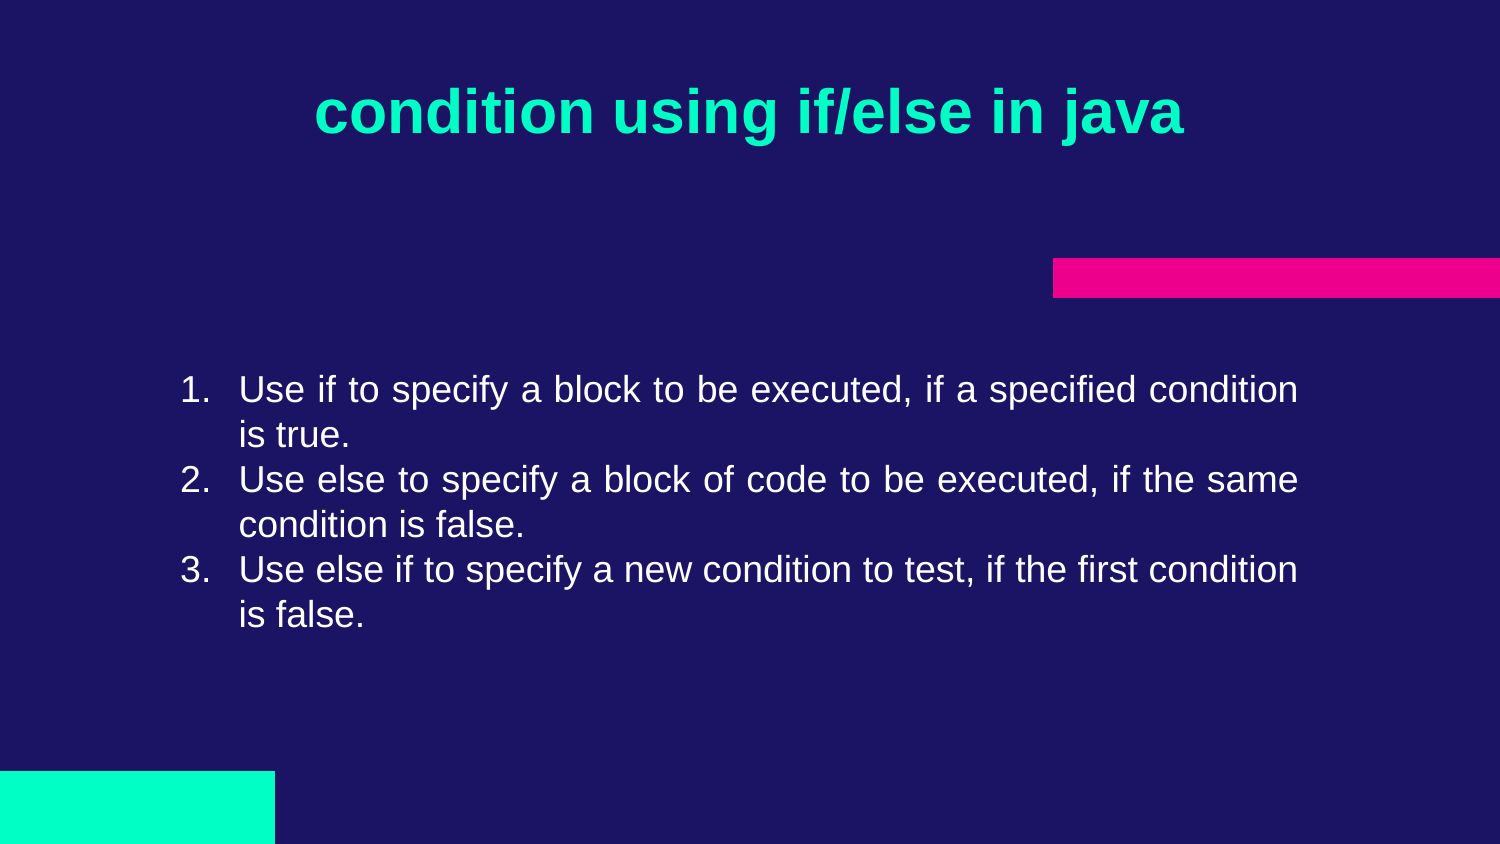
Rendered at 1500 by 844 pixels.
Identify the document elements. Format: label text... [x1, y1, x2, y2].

title condition using if/else in java [209, 56, 1291, 166]
subtitle Use if to specify a block to be executed, if a specified condition is true. Use else to specify a block of code to be executed, if the same condition is false. Use else if to specify a new condition to test, if the first condition is false. [148, 355, 1314, 645]
